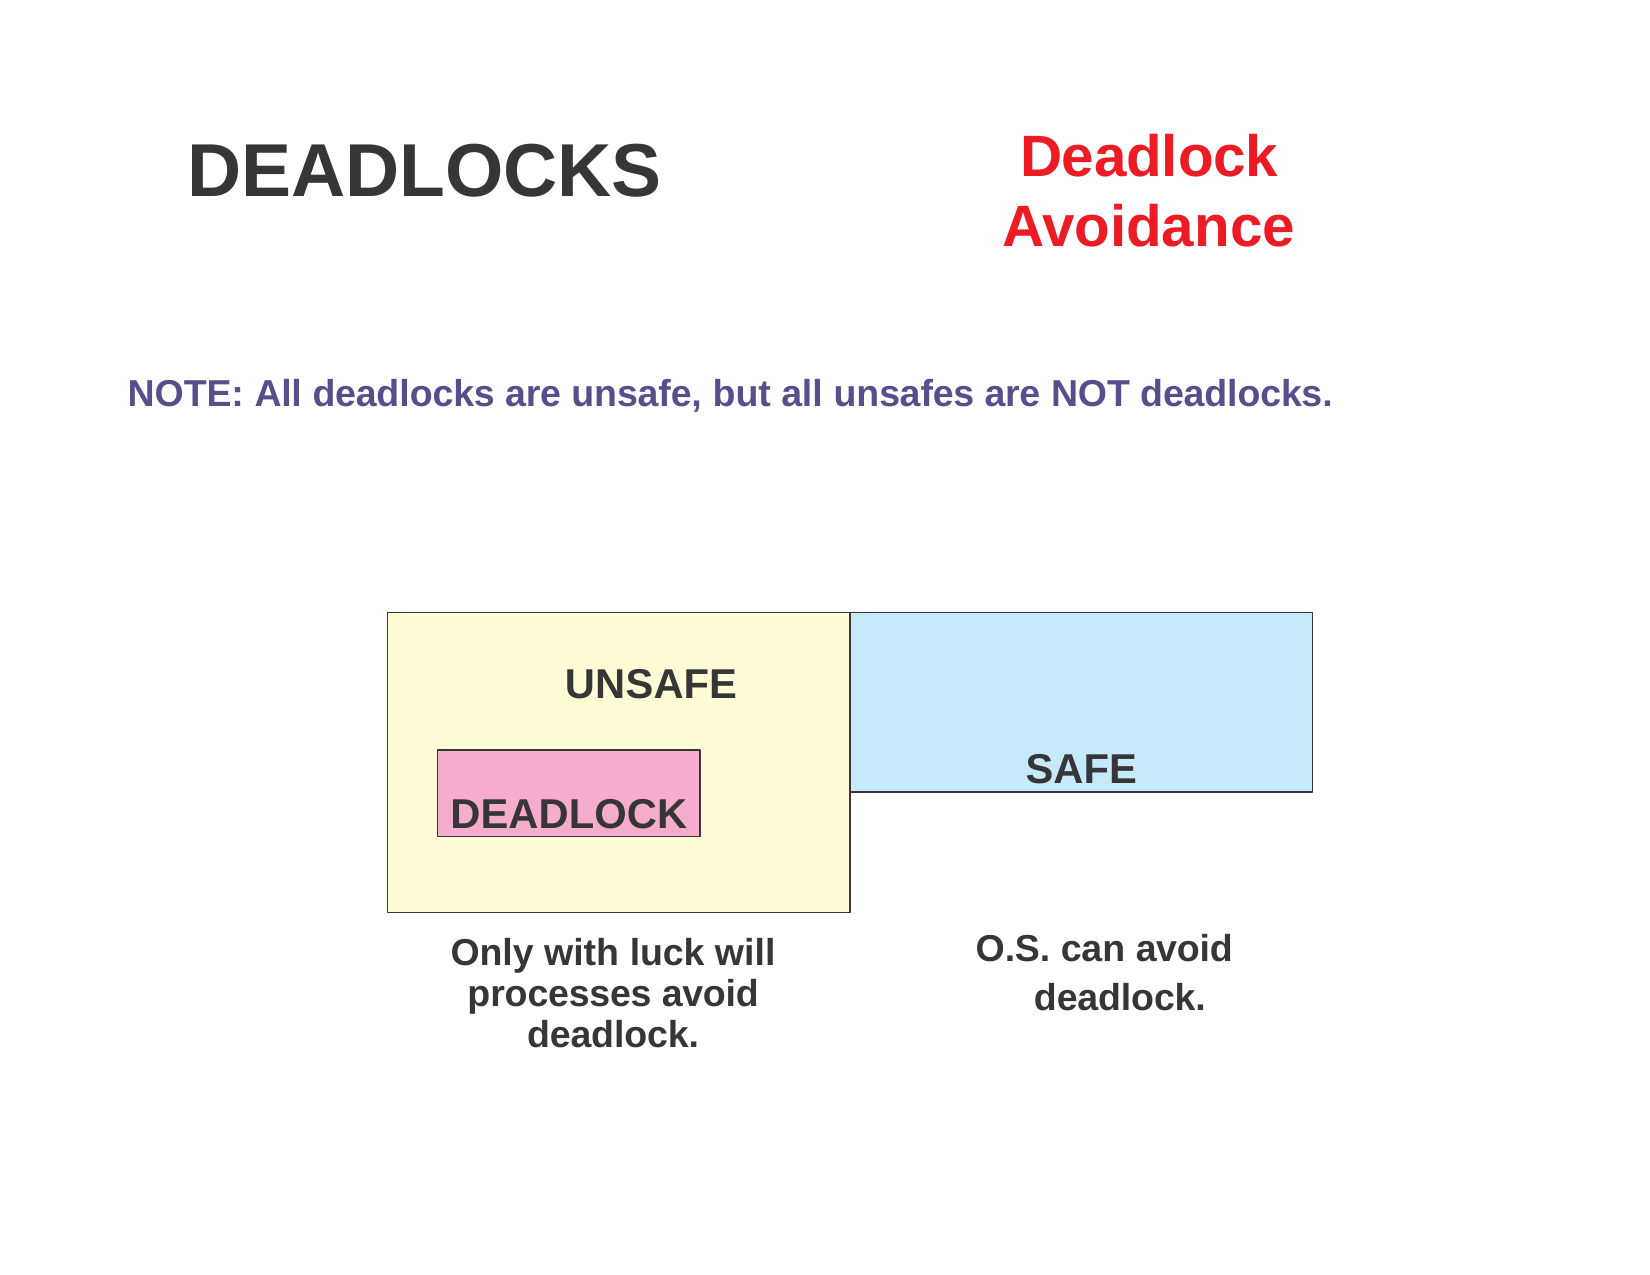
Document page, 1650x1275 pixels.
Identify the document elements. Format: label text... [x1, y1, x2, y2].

text_box NOTE: All deadlocks are unsafe, but all unsafes are NOT deadlocks. [125, 366, 1340, 414]
title Deadlock Avoidance [1000, 116, 1300, 332]
text_box DEADLOCKS [185, 119, 665, 212]
text_box SAFE [854, 612, 1313, 792]
text_box Only with luck will processes avoid deadlock. [447, 925, 778, 1055]
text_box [386, 611, 851, 914]
text_box O.S. can avoid deadlock. [973, 917, 1236, 1019]
